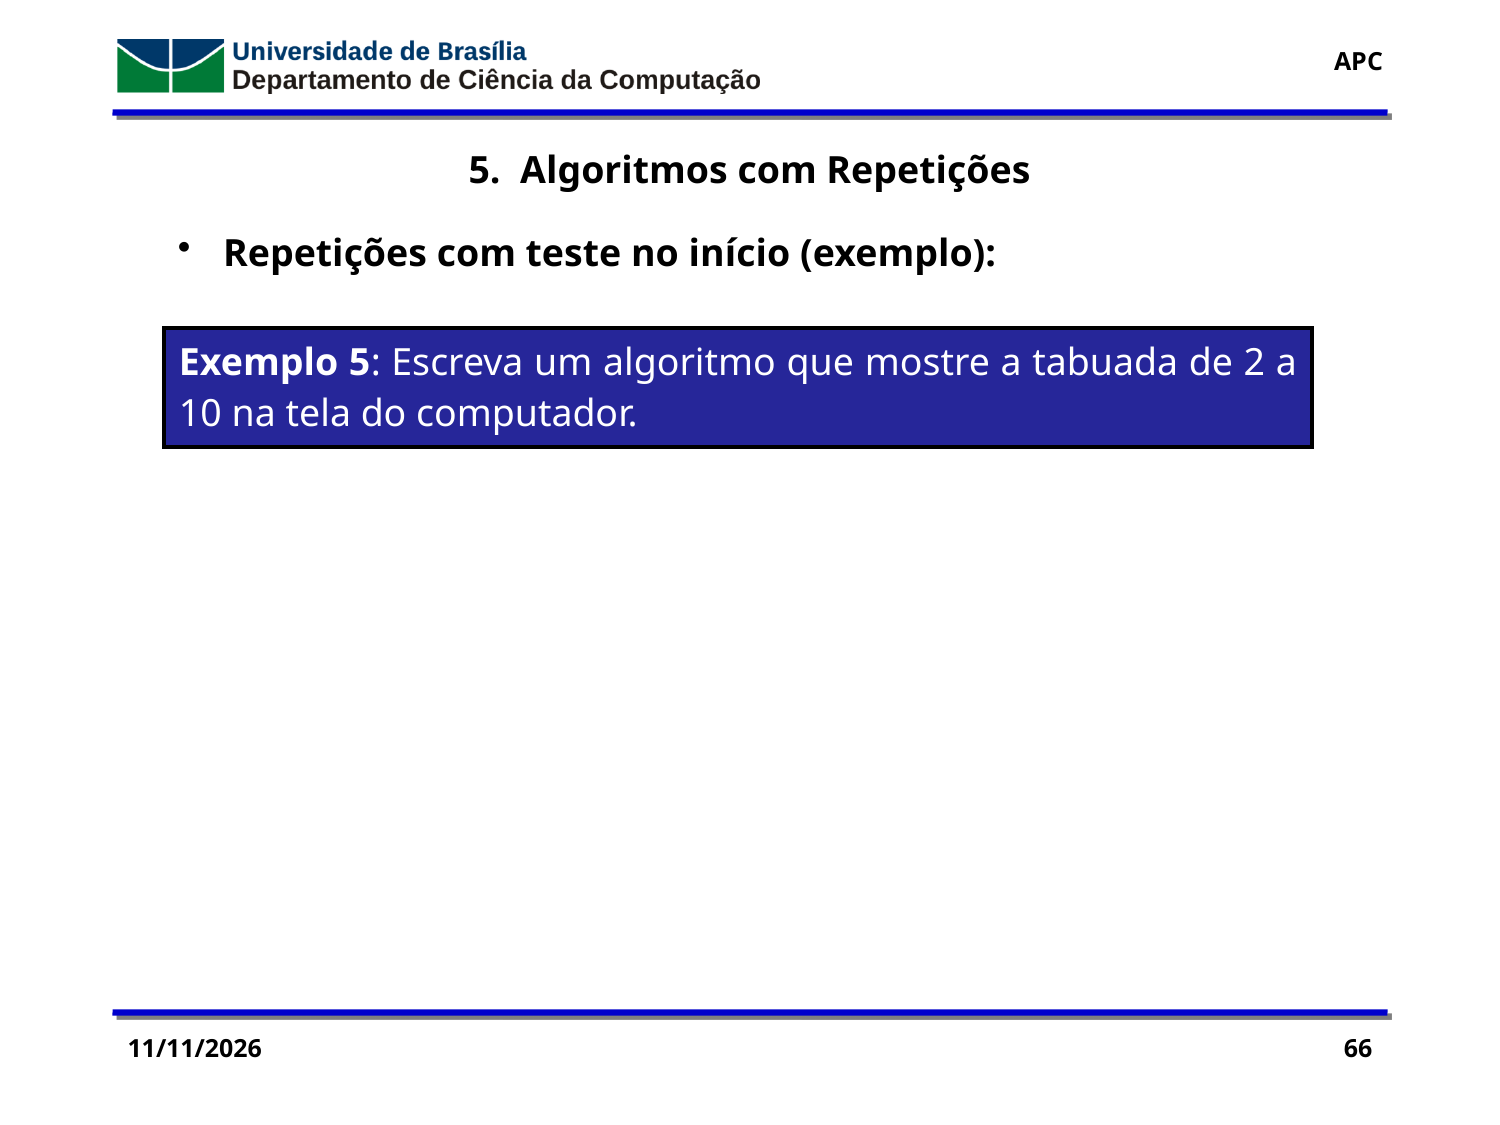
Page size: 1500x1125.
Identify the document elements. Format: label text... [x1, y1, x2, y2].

table_header Exemplo 5: Escreva um algoritmo que mostre a tabuada de 2 a 10 na tela do computador. [166, 330, 1310, 445]
picture [117, 39, 760, 94]
slide_number 66 [1074, 1024, 1388, 1101]
text_box Repetições com teste no início (exemplo): [163, 221, 1301, 281]
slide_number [112, 1024, 426, 1101]
text_box 5. Algoritmos com Repetições [112, 138, 1388, 198]
